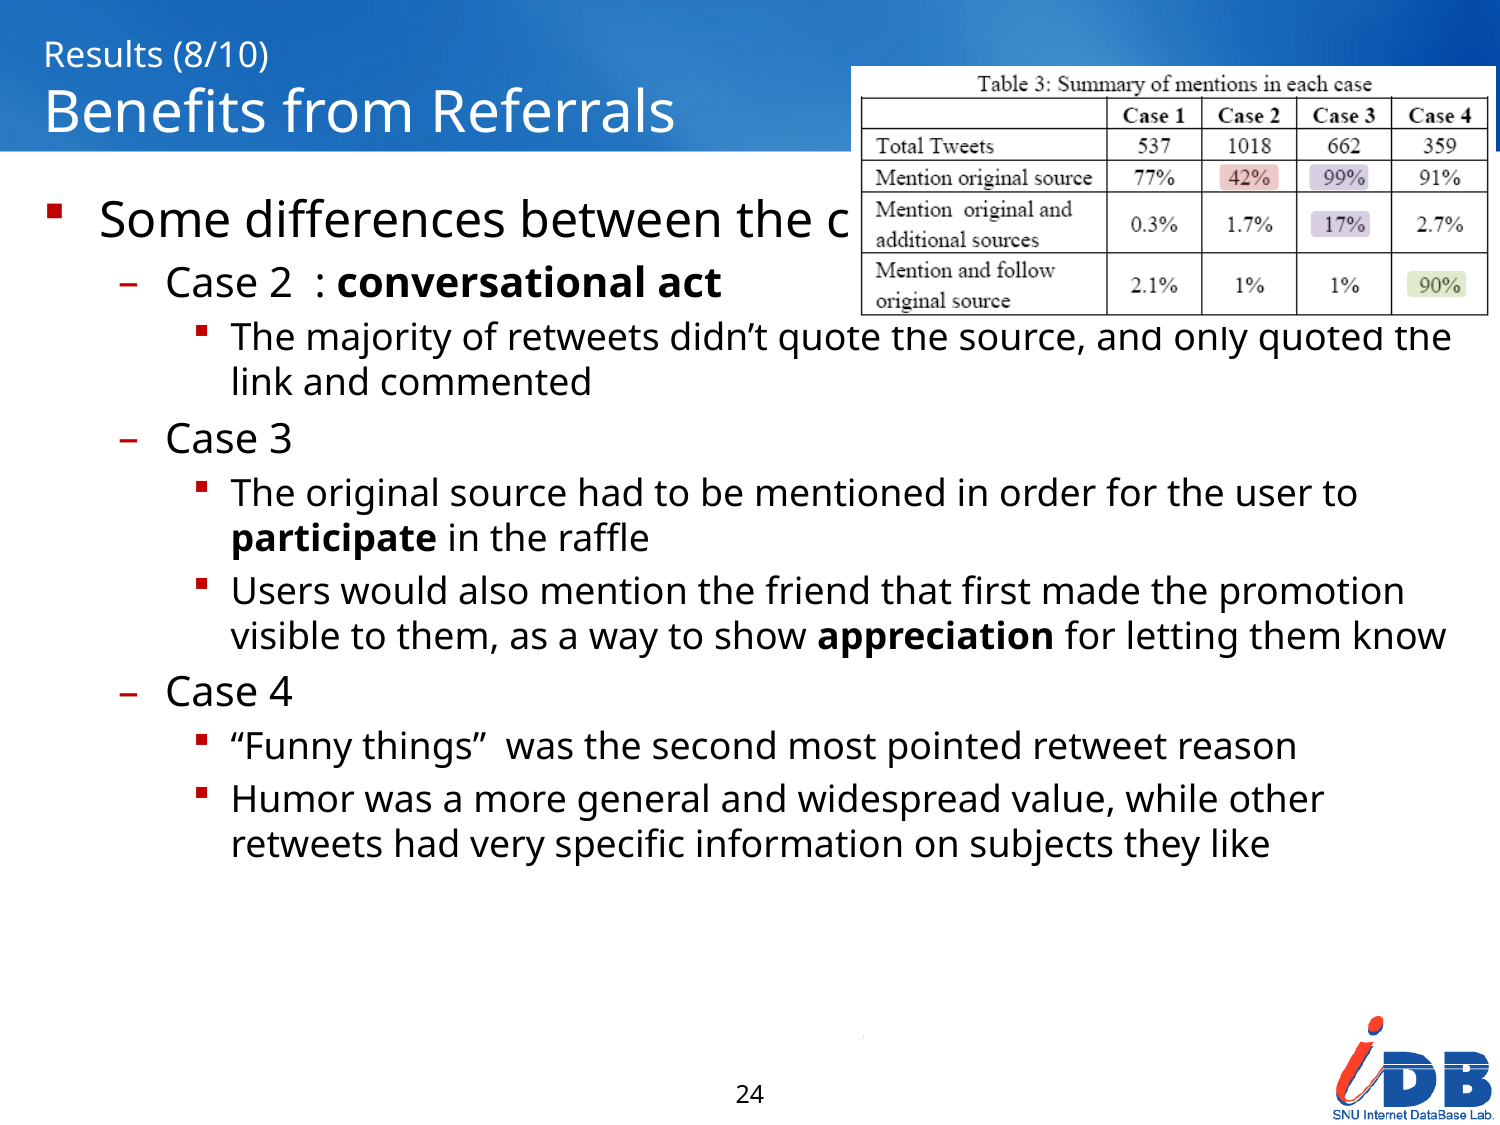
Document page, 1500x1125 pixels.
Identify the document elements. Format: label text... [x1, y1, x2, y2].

picture [0, 0, 1500, 1125]
title Results (8/10) Benefits from Referrals [28, 23, 1472, 153]
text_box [1309, 164, 1371, 238]
list Some differences between the cases Case 2 : conversational act The majority of retweets didn’t quote the source, and only quoted the link and commented Case 3 The original source had to be mentioned in order for the user to participate in the raffle Users would also mention the friend that first made the promotion visible to them, as a way to show appreciation for letting them know Case 4 “Funny things” was the second most pointed retweet reason Humor was a more general and widespread value, while other retweets had very specific information on subjects they like [28, 179, 1472, 1071]
slide_number 24 [697, 1078, 803, 1114]
